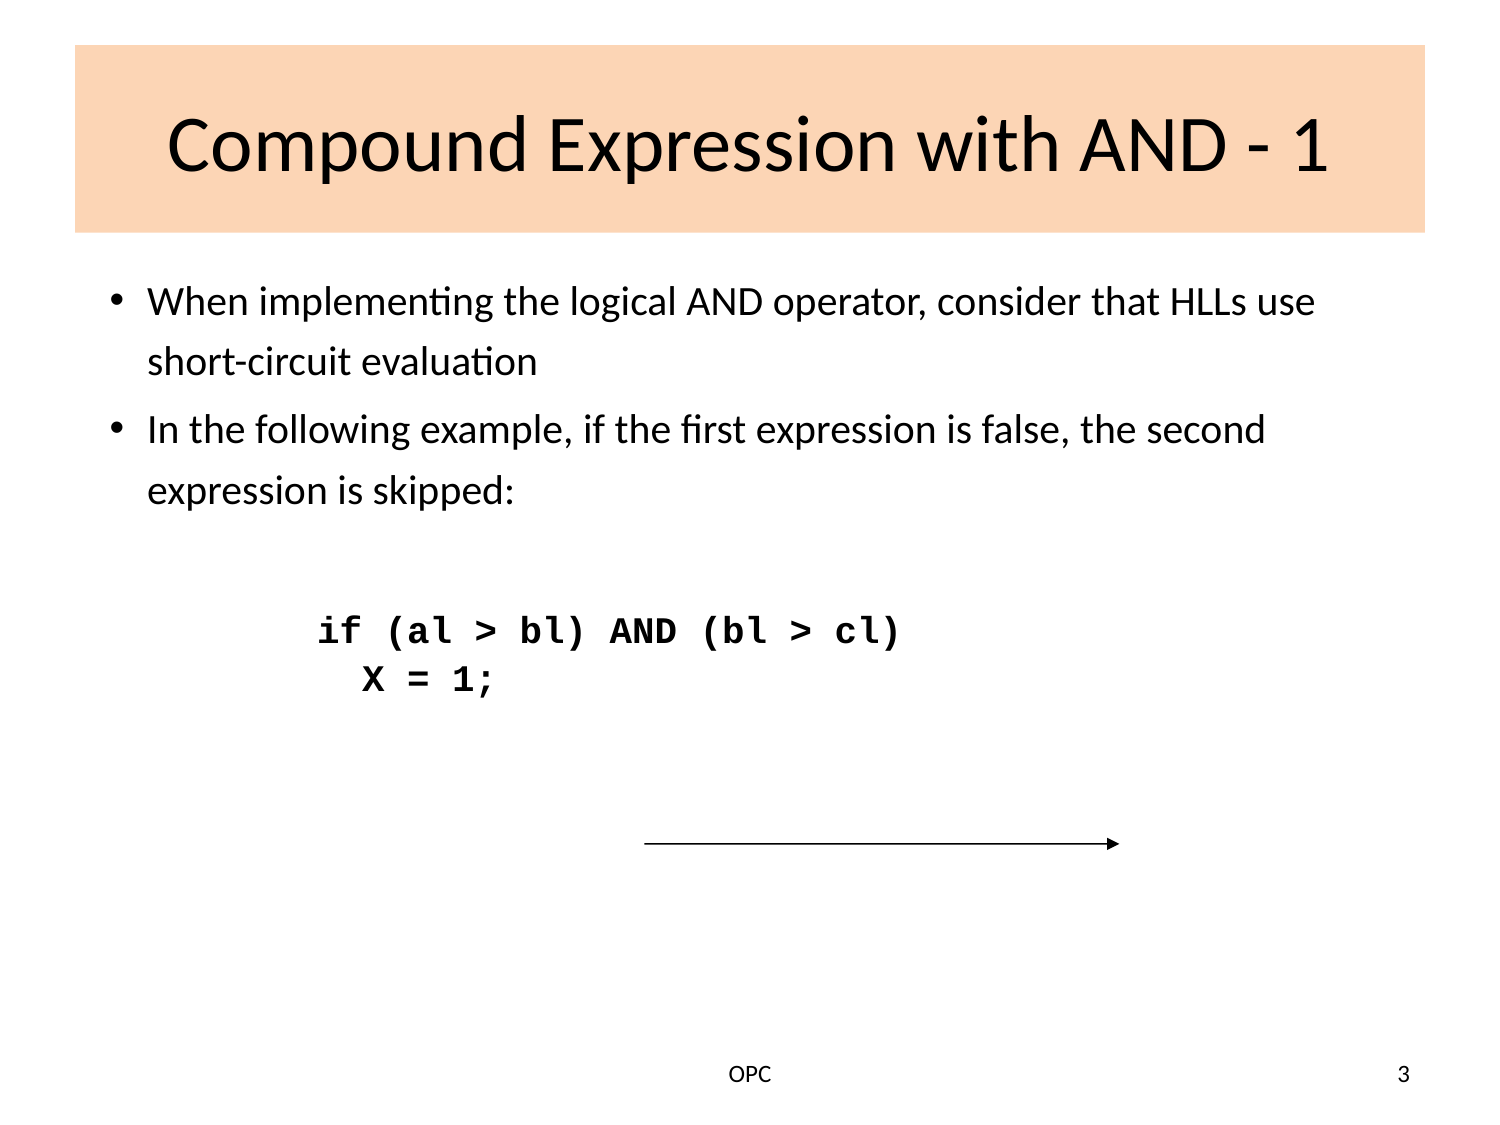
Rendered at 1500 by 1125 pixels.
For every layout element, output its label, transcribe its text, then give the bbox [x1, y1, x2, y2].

footer OPC [512, 1042, 988, 1103]
text_box When implementing the logical AND operator, consider that HLLs use short-circuit evaluation In the following example, if the first expression is false, the second expression is skipped: [94, 256, 1420, 532]
text_box if (al > bl) AND (bl > cl) X = 1; [294, 581, 932, 744]
text_box [644, 837, 1120, 851]
title Compound Expression with AND - 1 [75, 45, 1425, 233]
slide_number 3 [1074, 1042, 1425, 1103]
